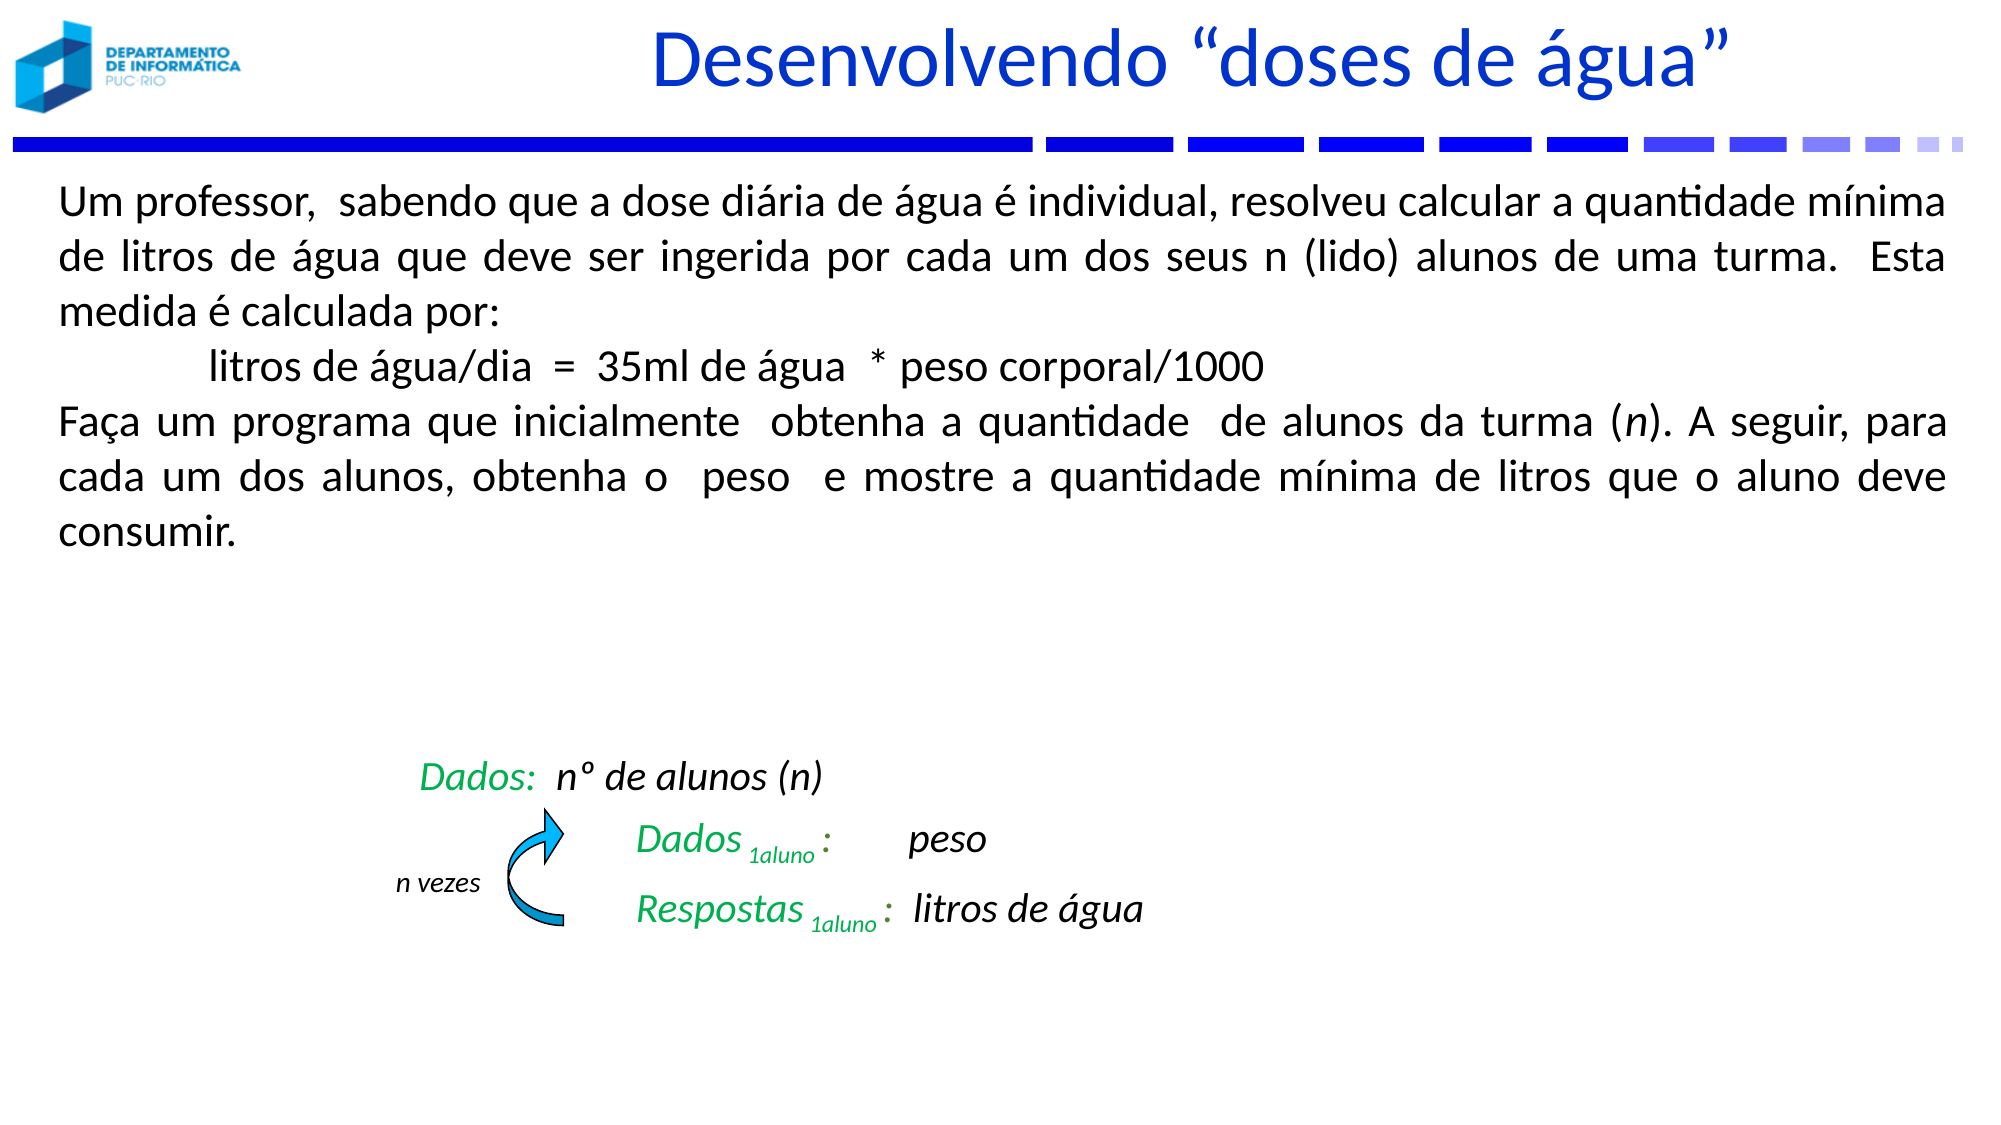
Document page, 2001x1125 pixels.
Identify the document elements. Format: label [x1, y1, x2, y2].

text_box [348, 740, 1656, 1081]
list [43, 163, 1964, 1071]
picture [12, 19, 244, 116]
title [385, 9, 2000, 116]
